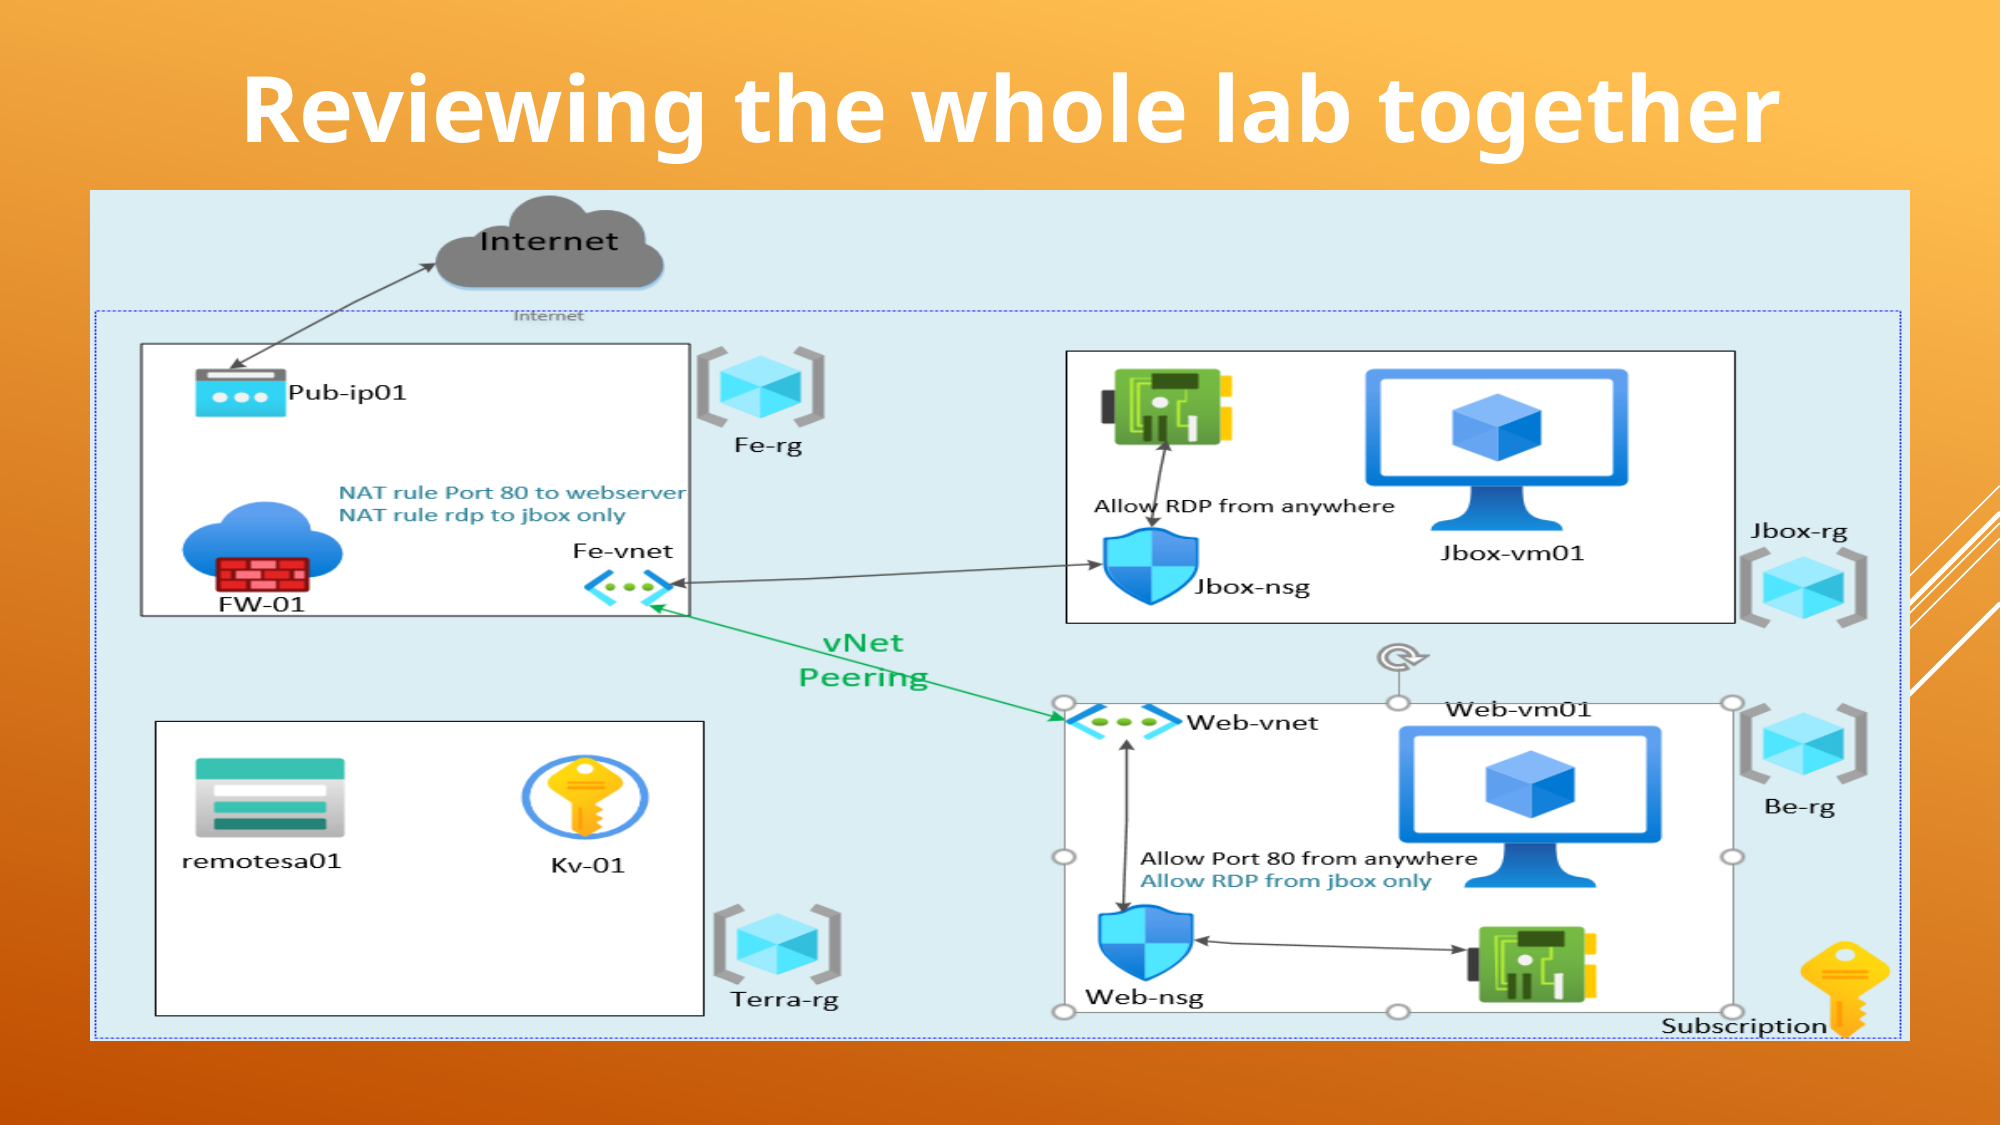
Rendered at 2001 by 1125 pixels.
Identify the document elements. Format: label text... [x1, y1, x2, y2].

picture [89, 190, 1911, 1042]
title Reviewing the whole lab together [112, 38, 1910, 169]
